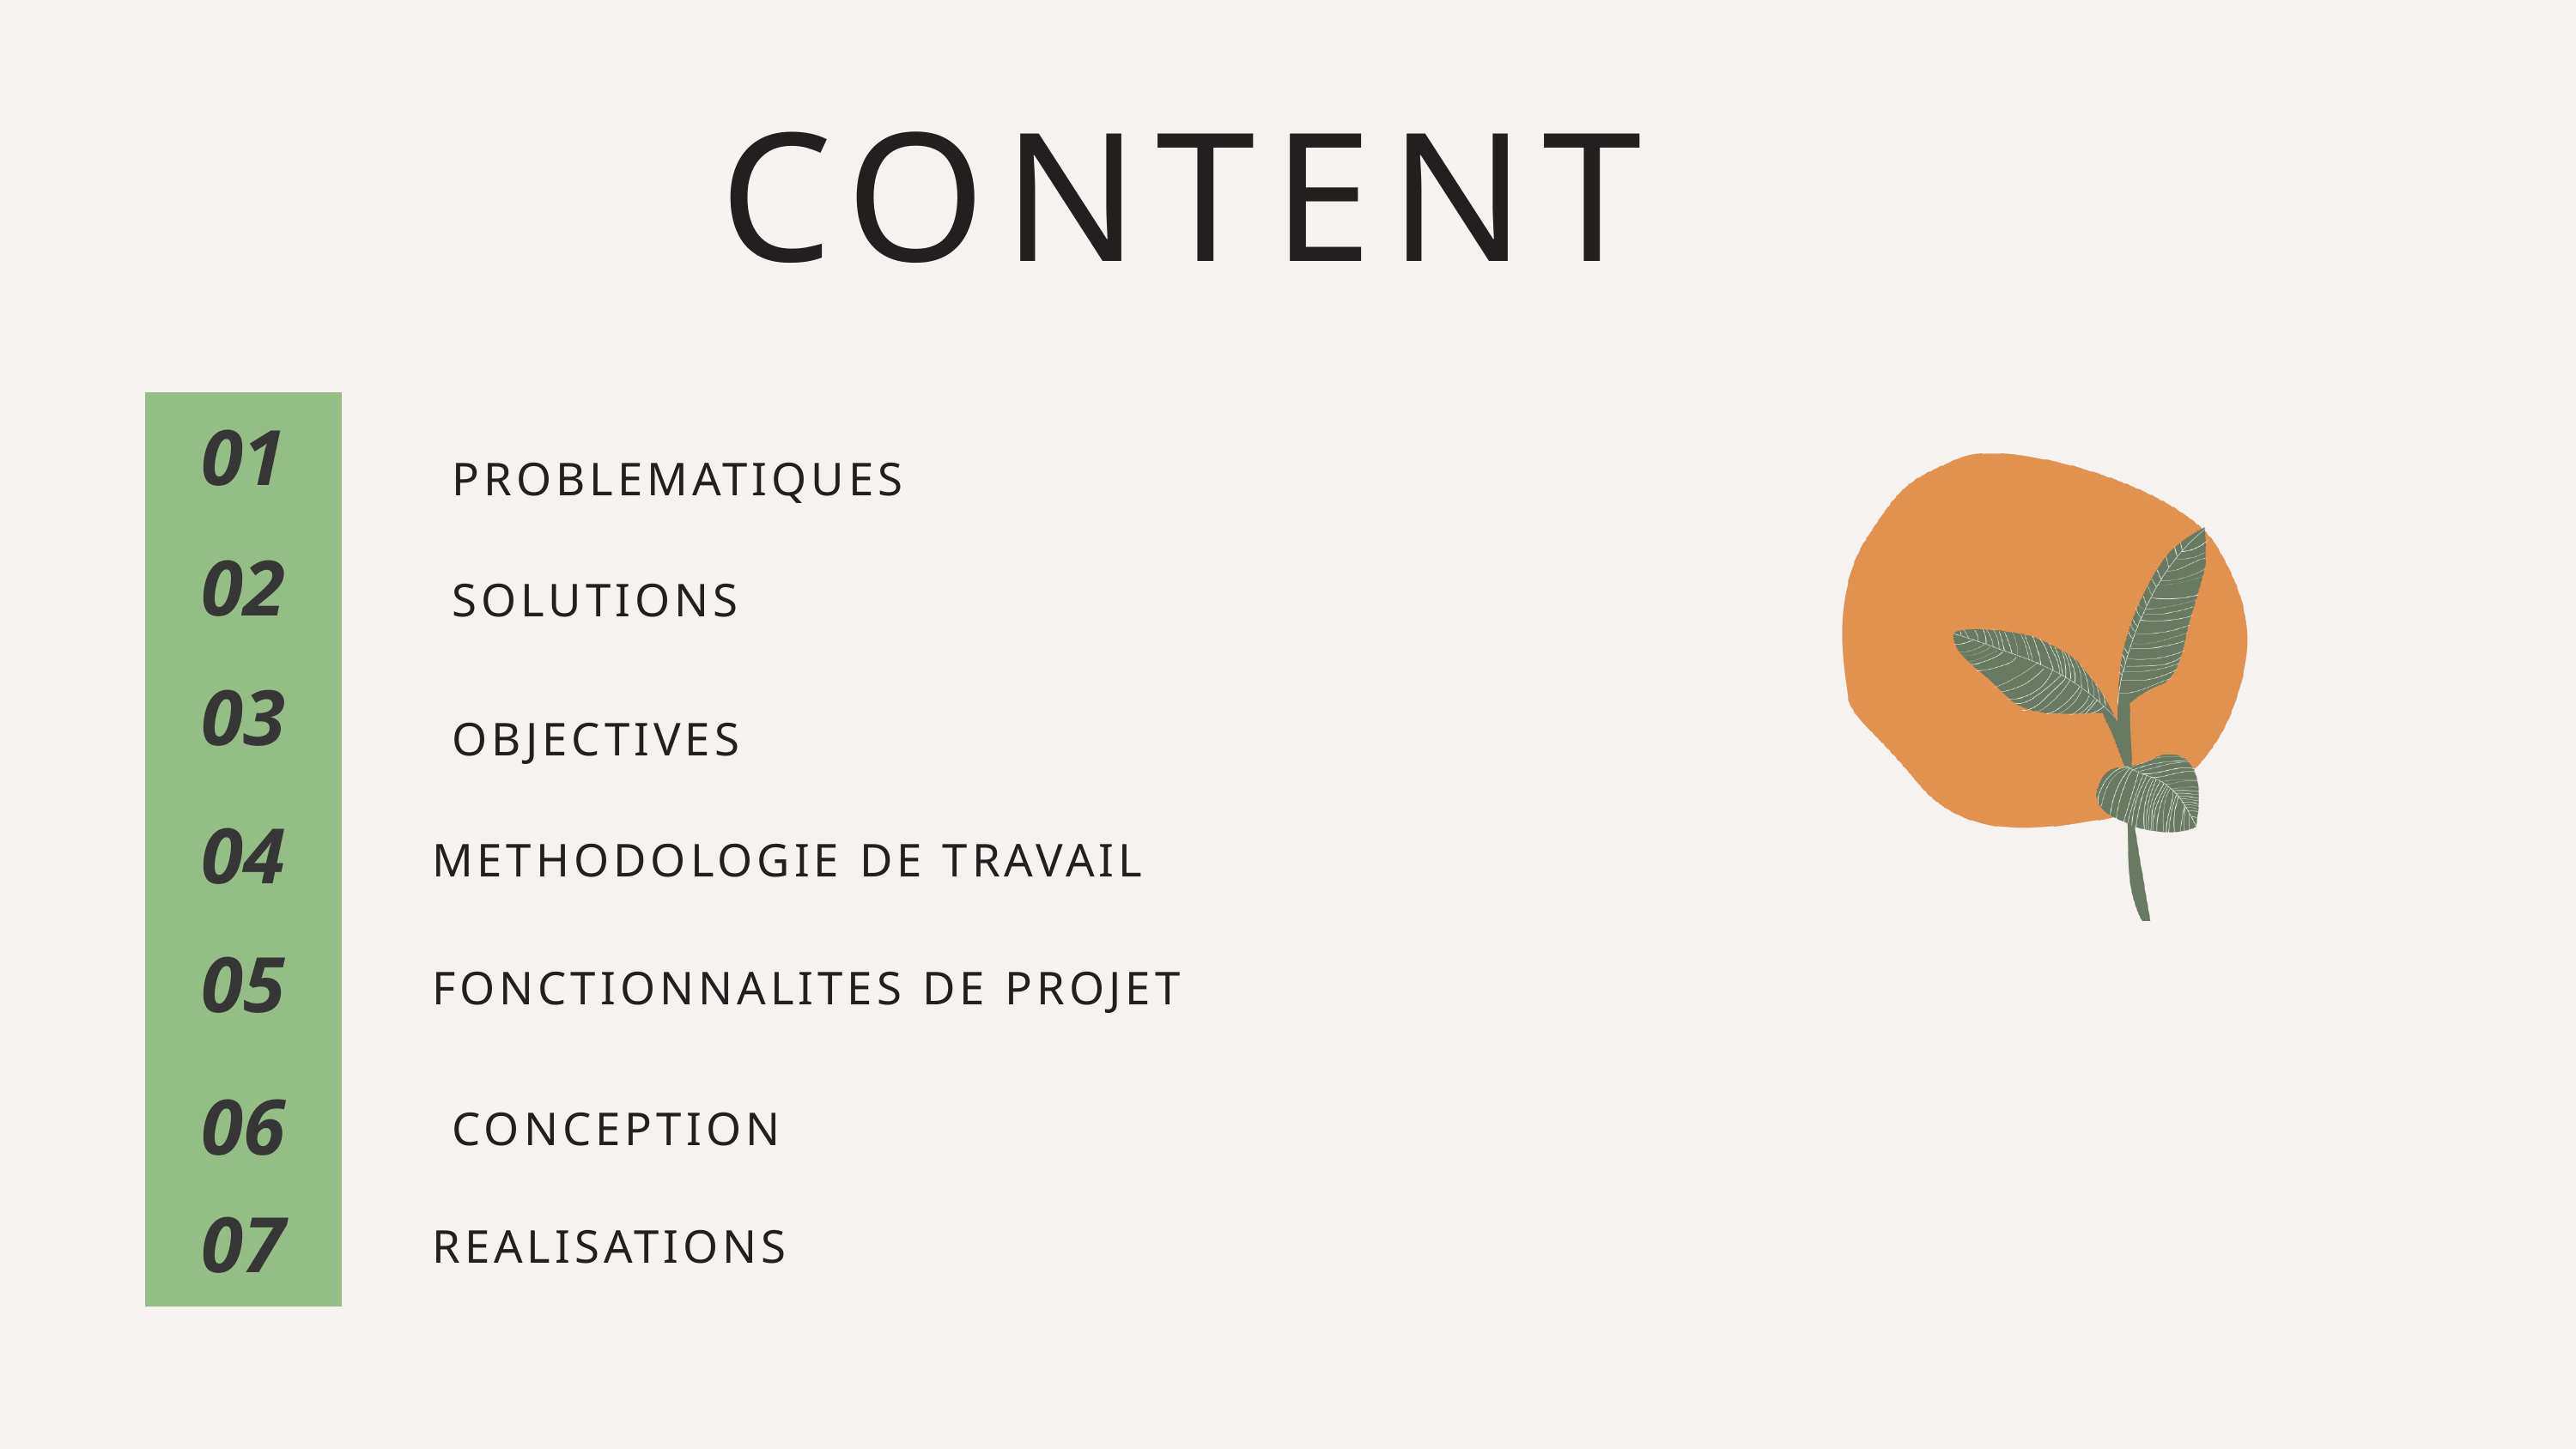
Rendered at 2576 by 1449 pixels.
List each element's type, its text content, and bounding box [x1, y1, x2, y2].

text_box CONTENT [659, 50, 1704, 297]
text_box OBJECTIVES [452, 702, 1268, 765]
text_box SOLUTIONS [452, 562, 1309, 626]
text_box [1953, 527, 2209, 921]
text_box PROBLEMATIQUES [452, 442, 1268, 506]
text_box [144, 391, 343, 1307]
text_box REALISATIONS [432, 1210, 1288, 1273]
text_box FONCTIONNALITES DE PROJET [432, 951, 1288, 1014]
text_box CONCEPTION [452, 1092, 1268, 1155]
text_box [1831, 436, 2255, 845]
text_box METHODOLOGIE DE TRAVAIL [432, 822, 1288, 886]
